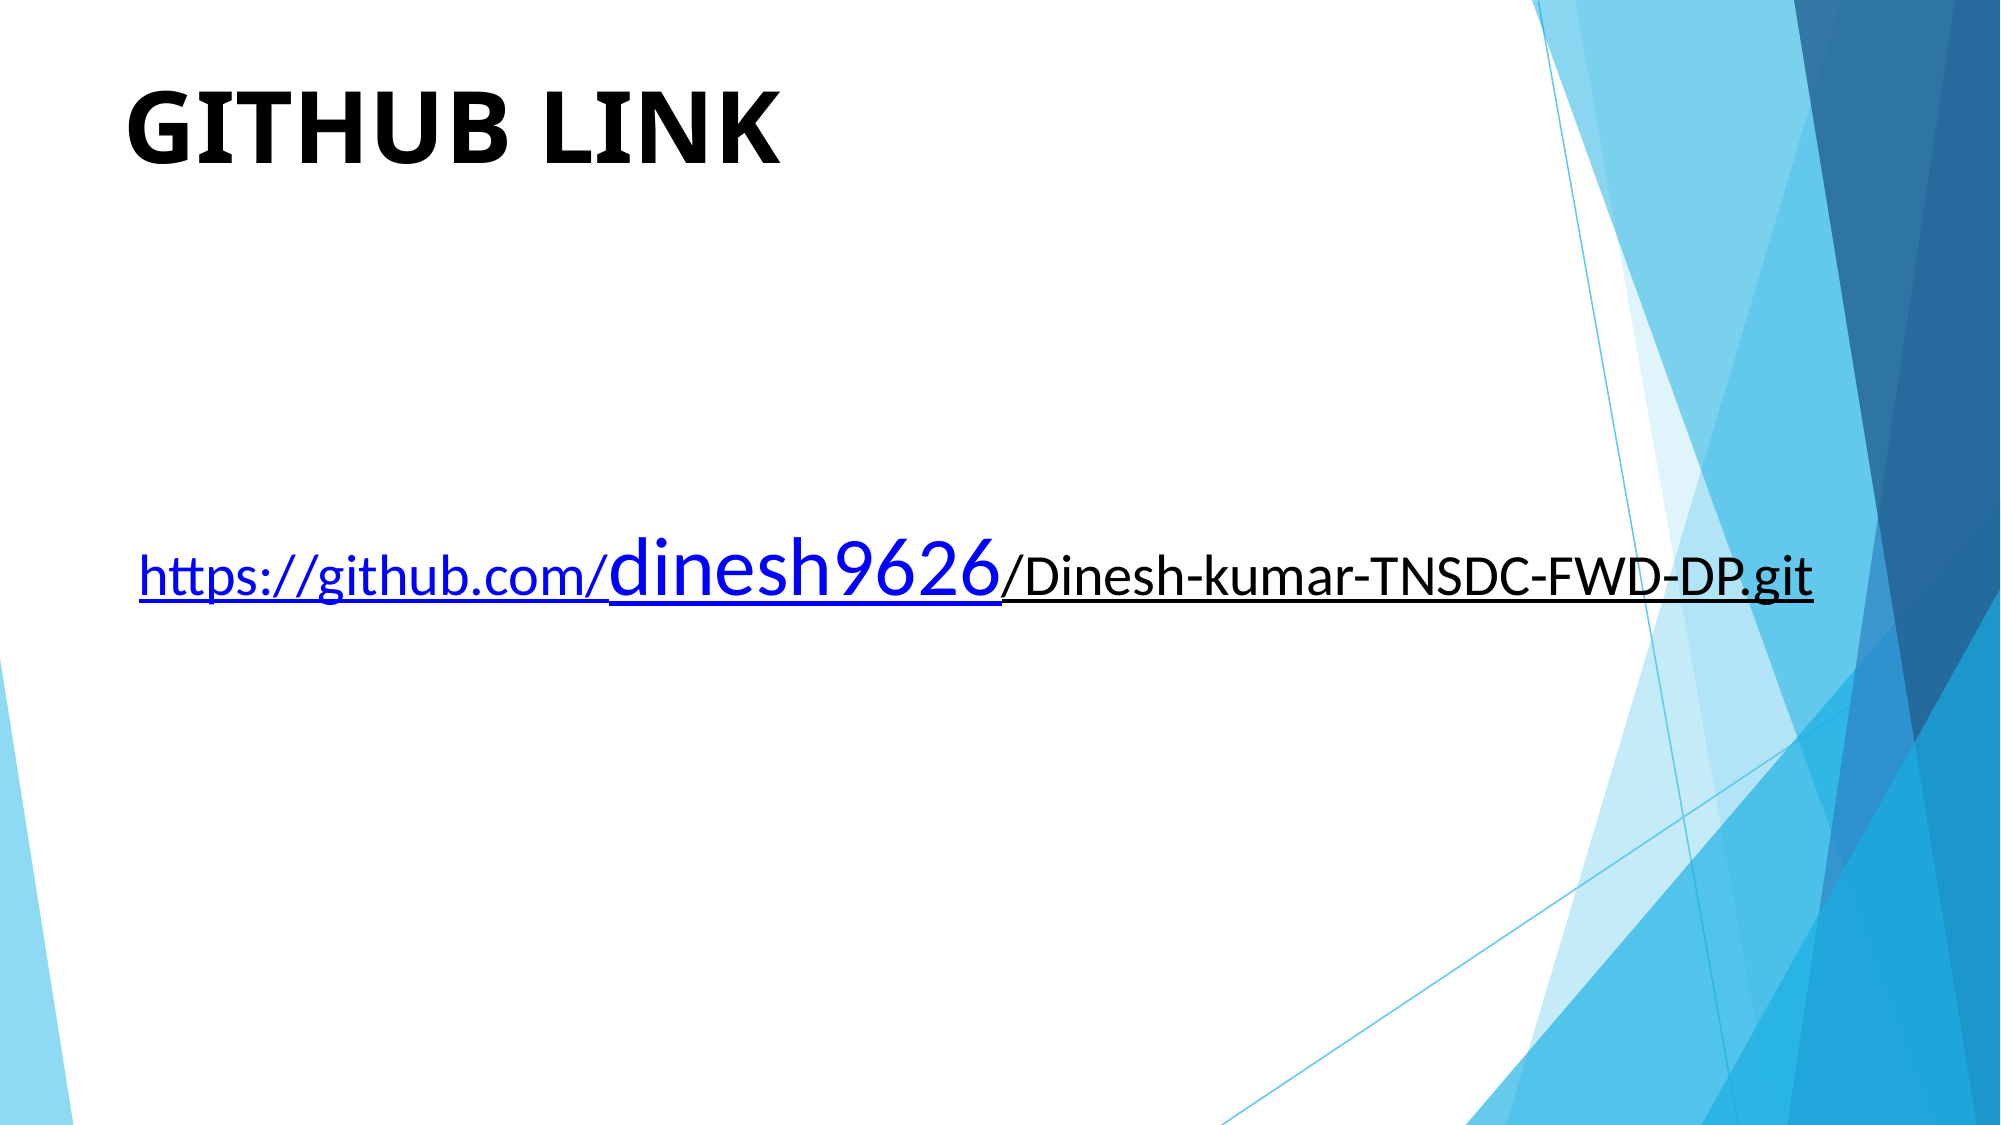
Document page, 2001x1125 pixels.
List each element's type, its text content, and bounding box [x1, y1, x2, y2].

text_box https://github.com/dinesh9626/Dinesh-kumar-TNSDC-FWD-DP.git [123, 504, 1849, 620]
title Github Link [123, 63, 1877, 185]
